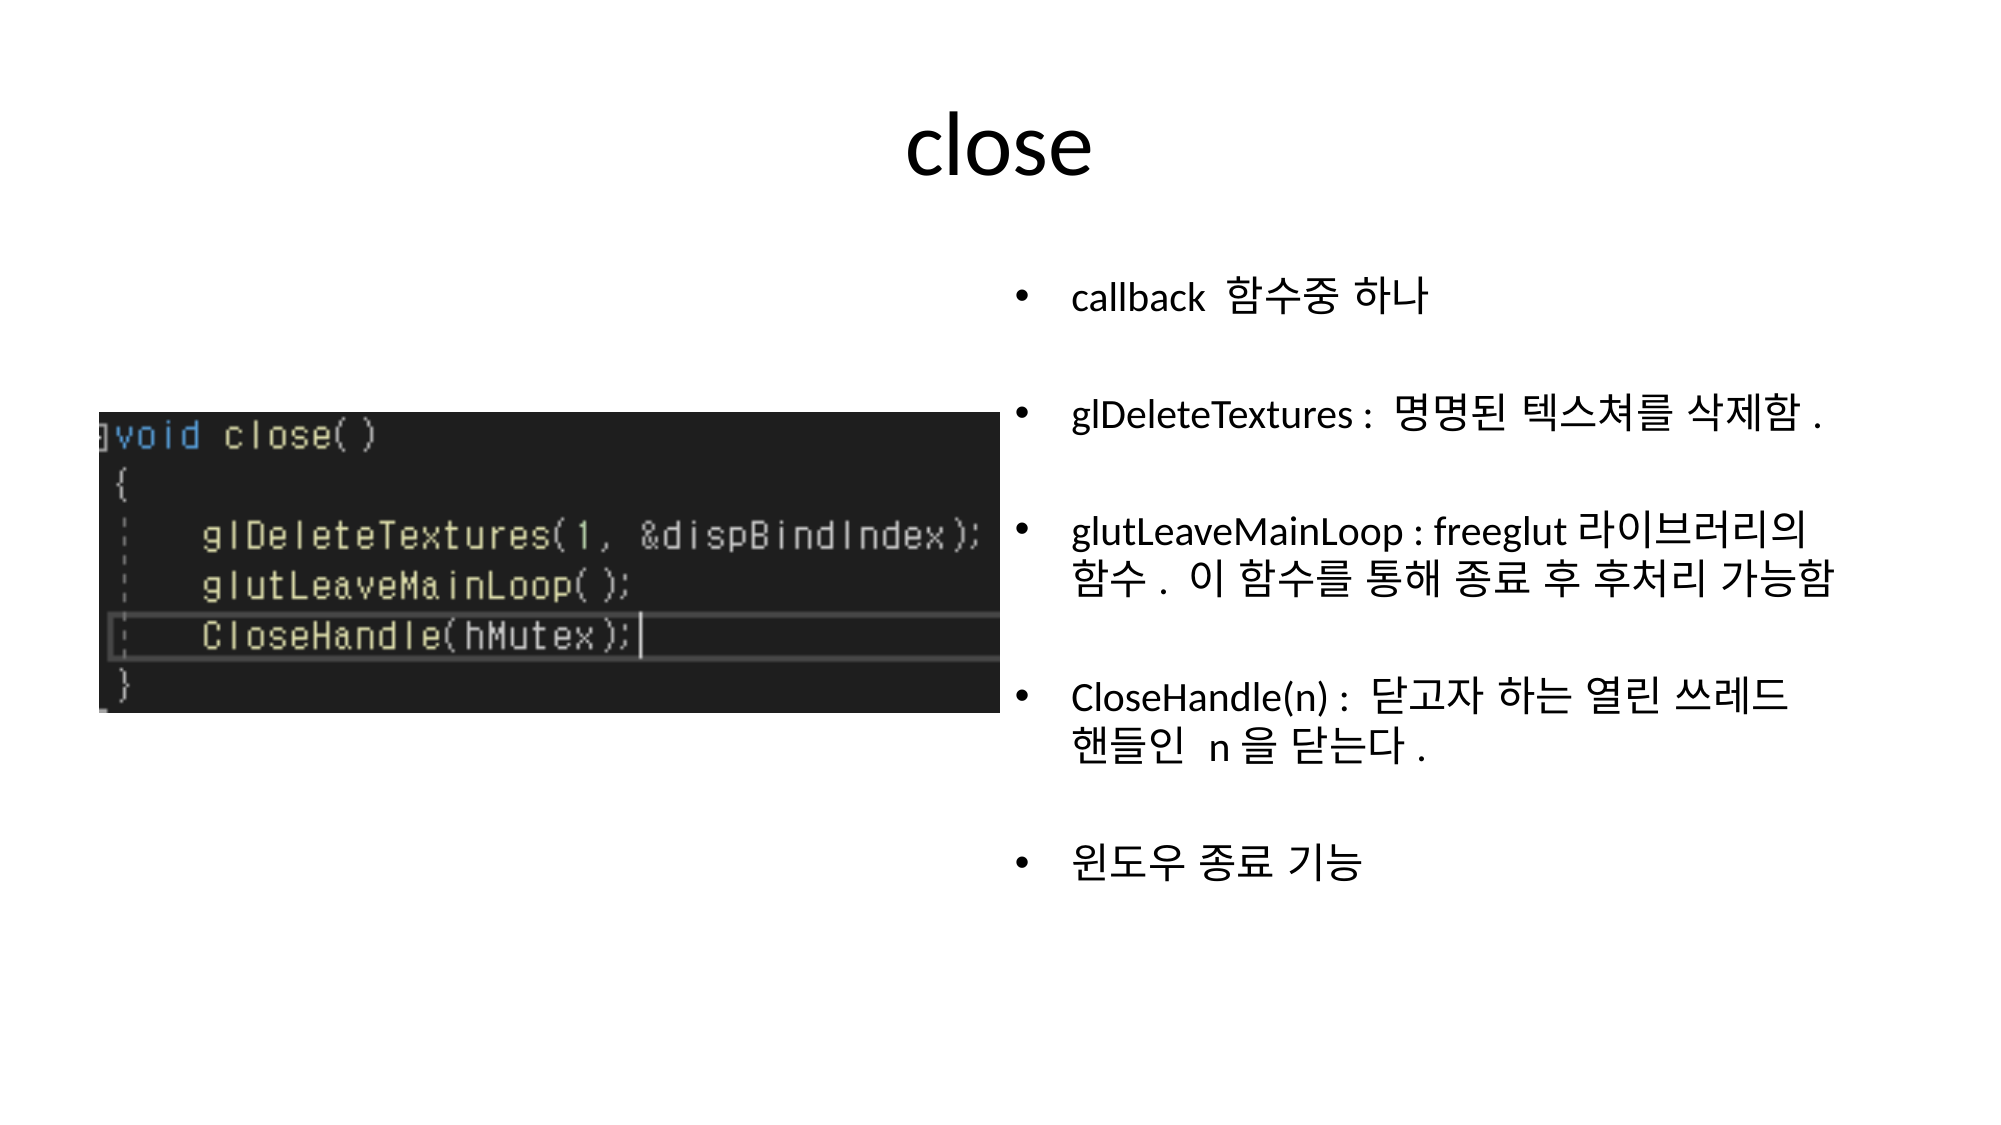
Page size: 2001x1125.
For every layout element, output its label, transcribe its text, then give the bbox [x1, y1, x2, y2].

picture [99, 411, 1001, 713]
title close [99, 45, 1900, 233]
list callback 함수중 하나 glDeleteTextures : 명명된 텍스쳐를 삭제함. glutLeaveMainLoop : freeglut라이브러리의 함수. 이 함수를 통해 종료 후 후처리 가능함 CloseHandle(n) : 닫고자 하는 열린 쓰레드 핸들인 n을 닫는다. 윈도우 종료 기능 [999, 262, 1900, 1005]
